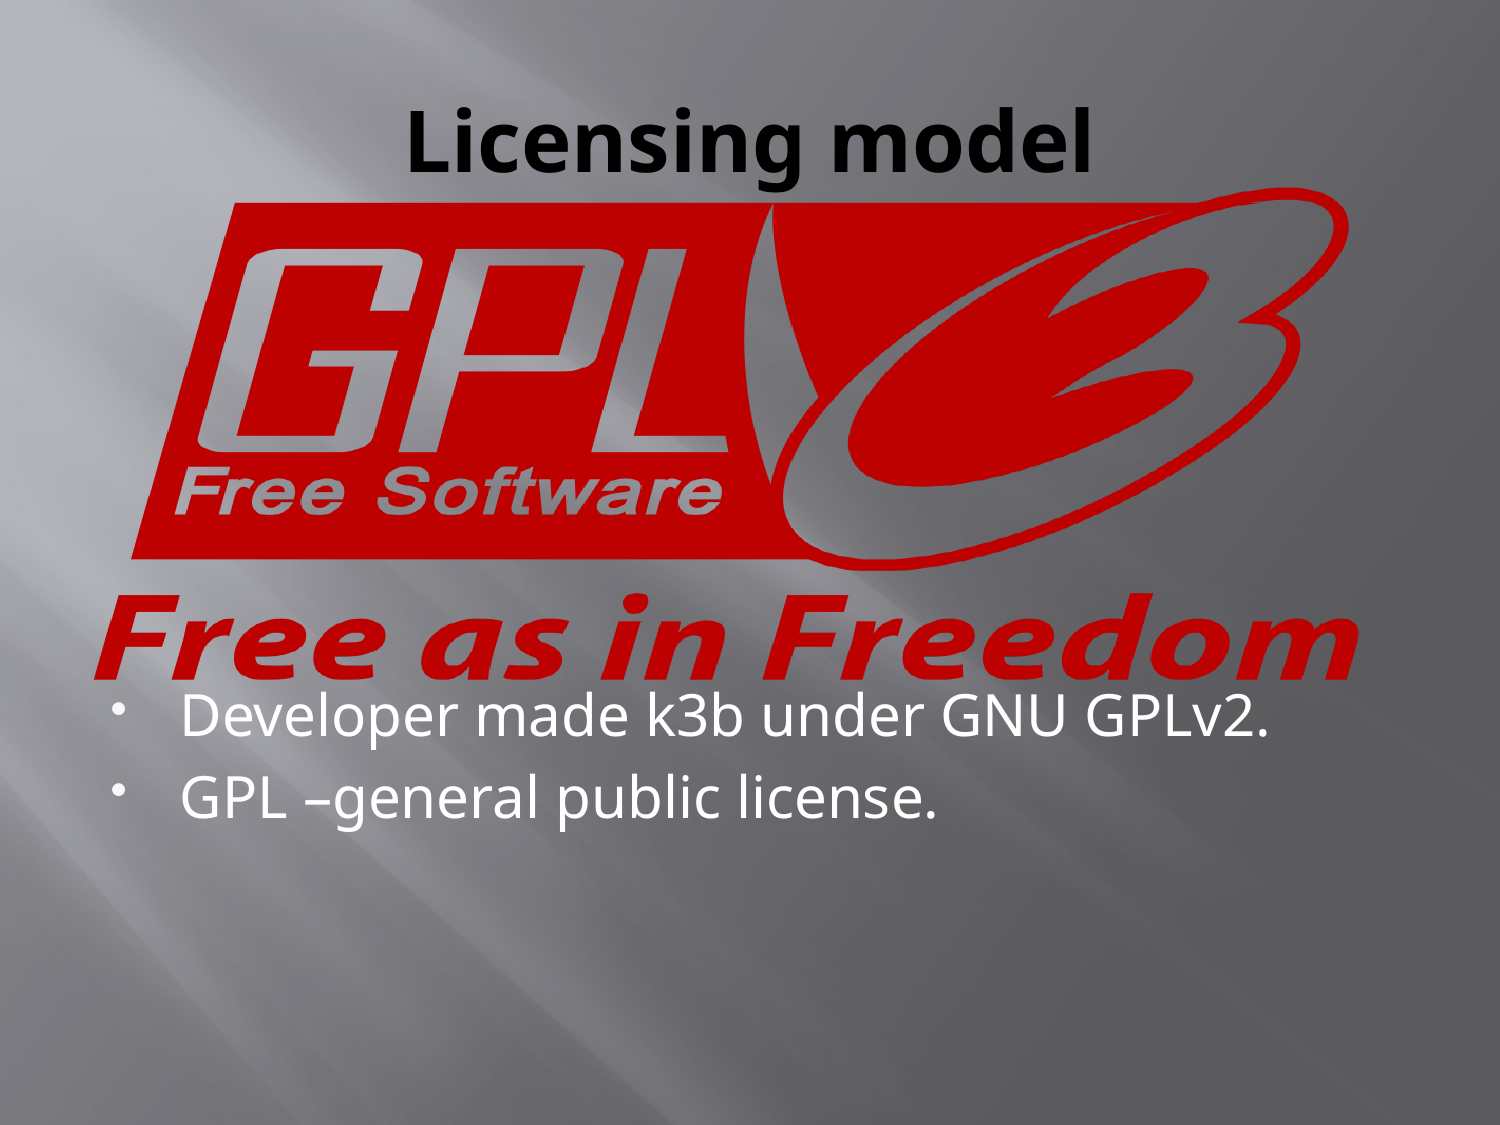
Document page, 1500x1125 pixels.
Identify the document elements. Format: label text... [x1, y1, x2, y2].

title Licensing model [75, 45, 1425, 233]
list Developer made k3b under GNU GPLv2. GPL –general public license. [75, 262, 1425, 1035]
picture [93, 187, 1360, 680]
